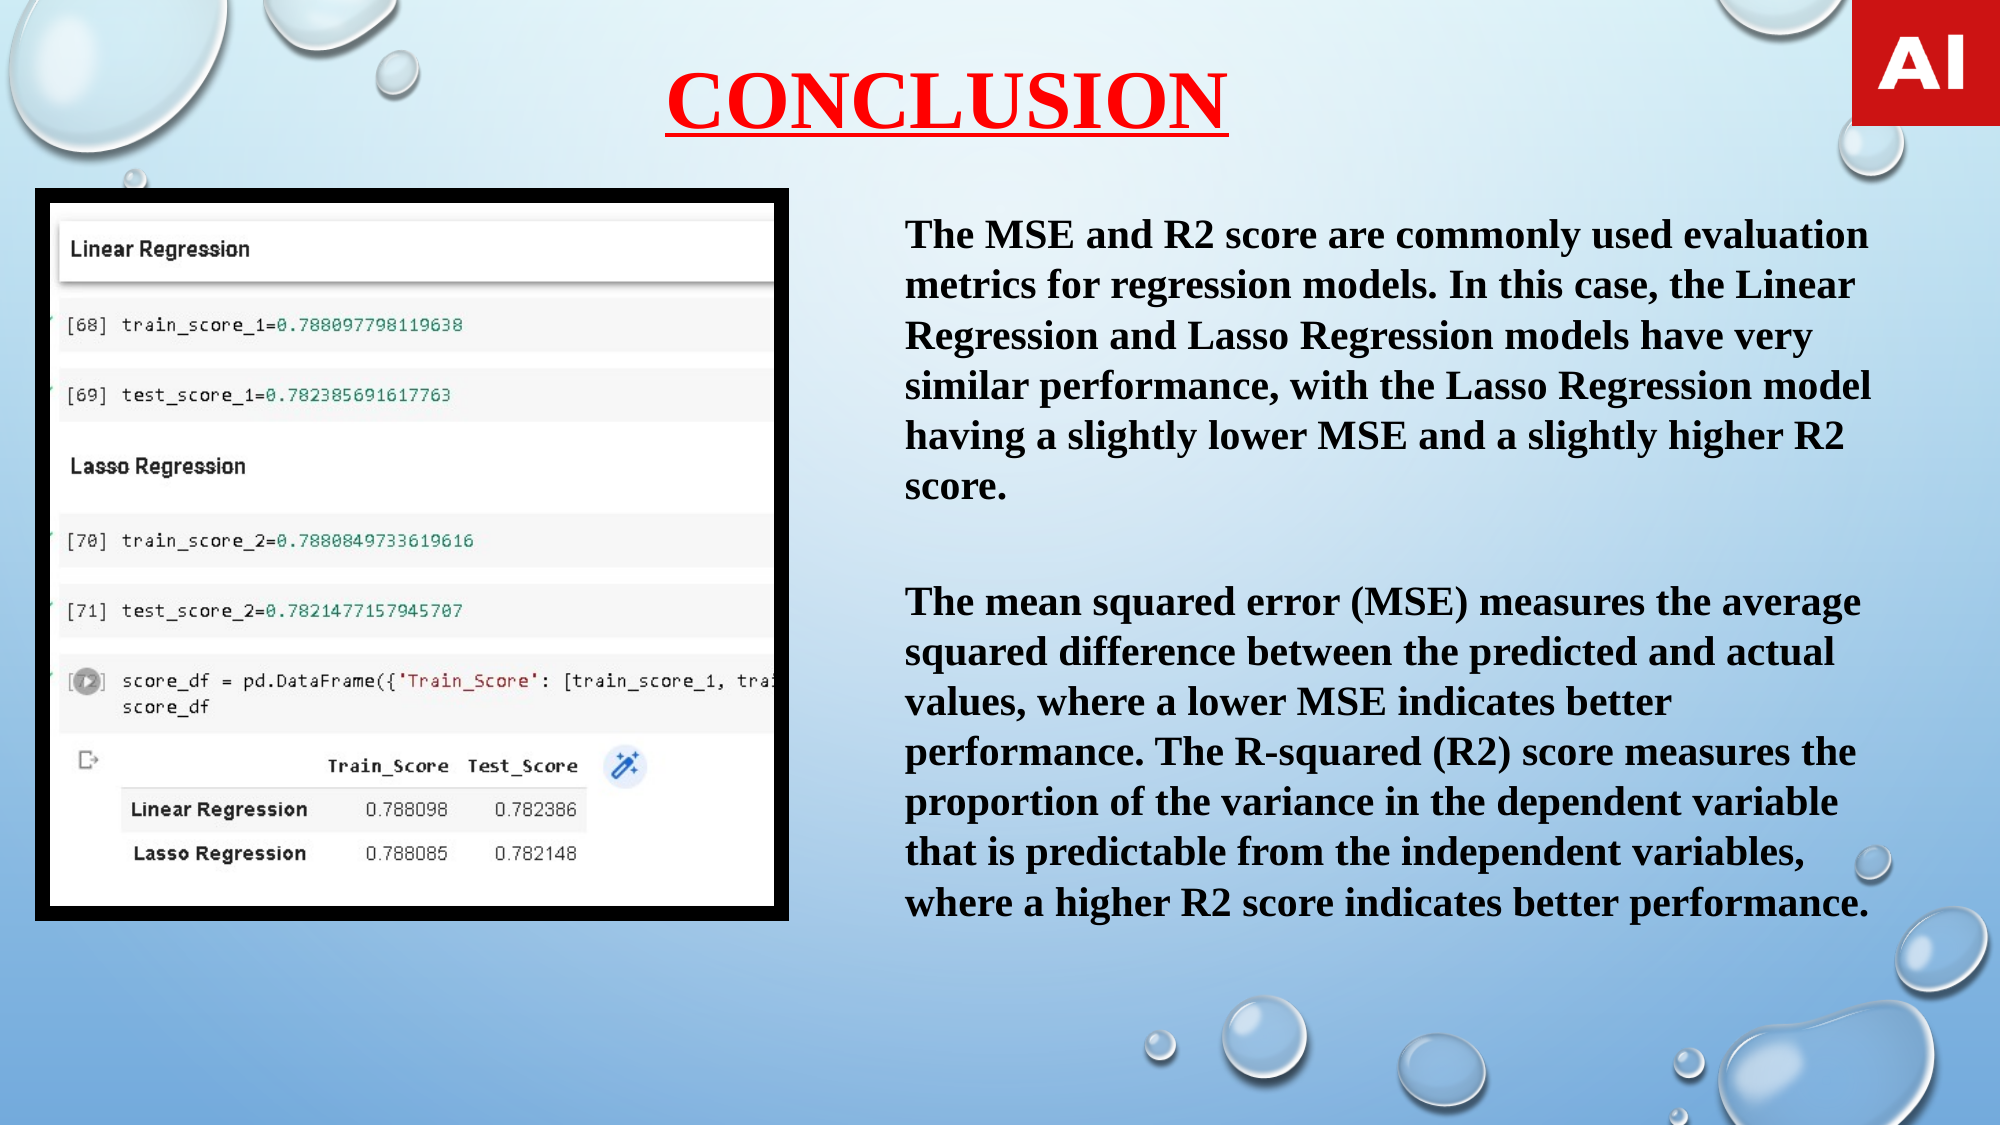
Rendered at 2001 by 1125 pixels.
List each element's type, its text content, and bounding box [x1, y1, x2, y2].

title Conclusion [97, 0, 1798, 203]
text_box The MSE and R2 score are commonly used evaluation metrics for regression models. In this case, the Linear Regression and Lasso Regression models have very similar performance, with the Lasso Regression model having a slightly lower MSE and a slightly higher R2 score. The mean squared error (MSE) measures the average squared difference between the predicted and actual values, where a lower MSE indicates better performance. The R-squared (R2) score measures the proportion of the variance in the dependent variable that is predictable from the independent variables, where a higher R2 score indicates better performance. [872, 199, 1929, 977]
picture [0, 0, 2000, 1125]
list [49, 202, 775, 907]
